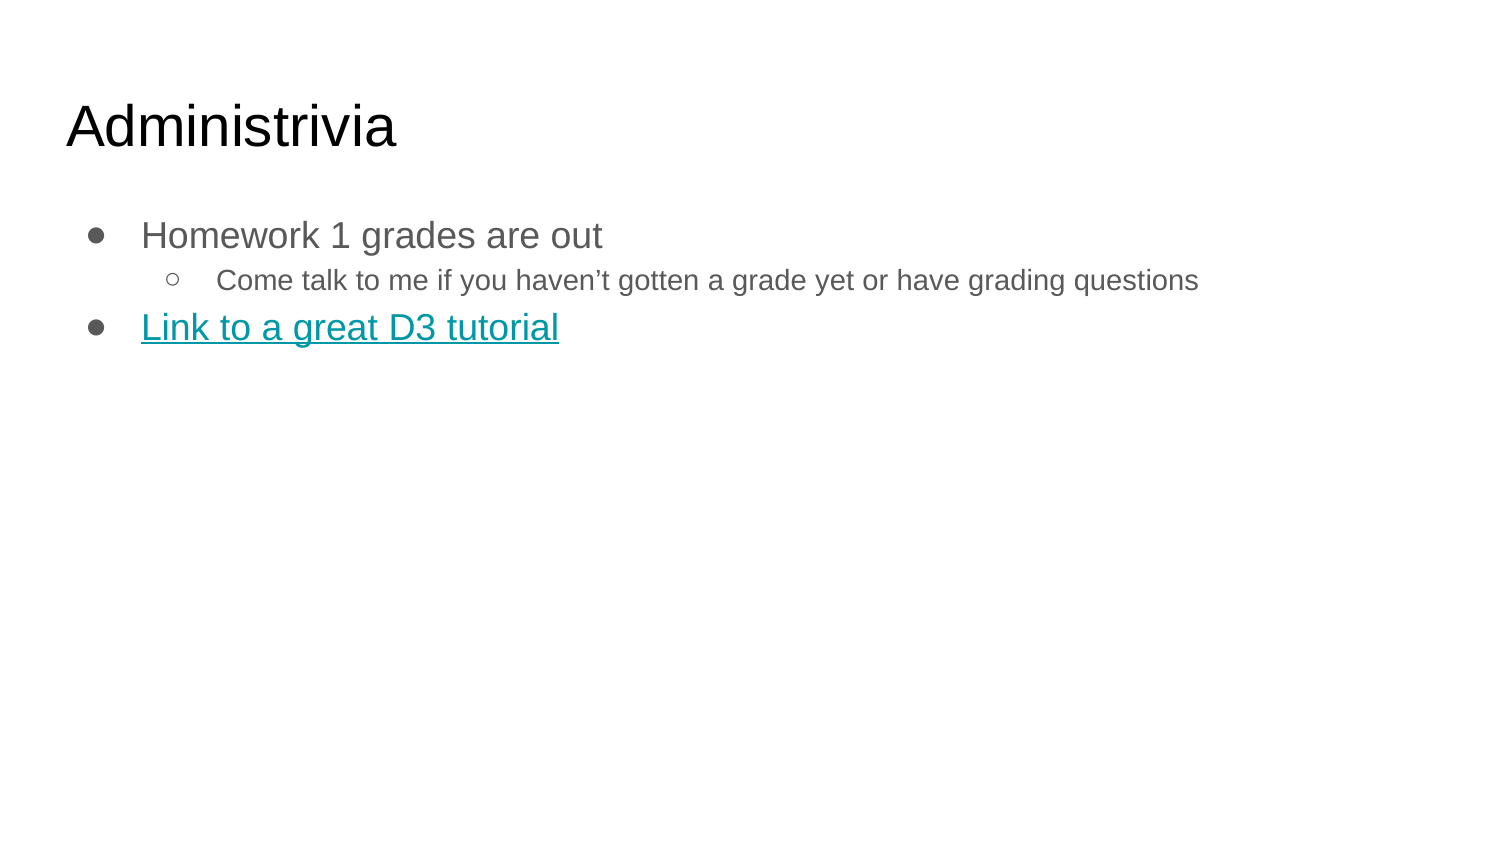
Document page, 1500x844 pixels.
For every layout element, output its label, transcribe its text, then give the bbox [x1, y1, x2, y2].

title Administrivia [51, 72, 1449, 167]
list Homework 1 grades are out Come talk to me if you haven’t gotten a grade yet or have grading questions Link to a great D3 tutorial [51, 189, 1449, 750]
